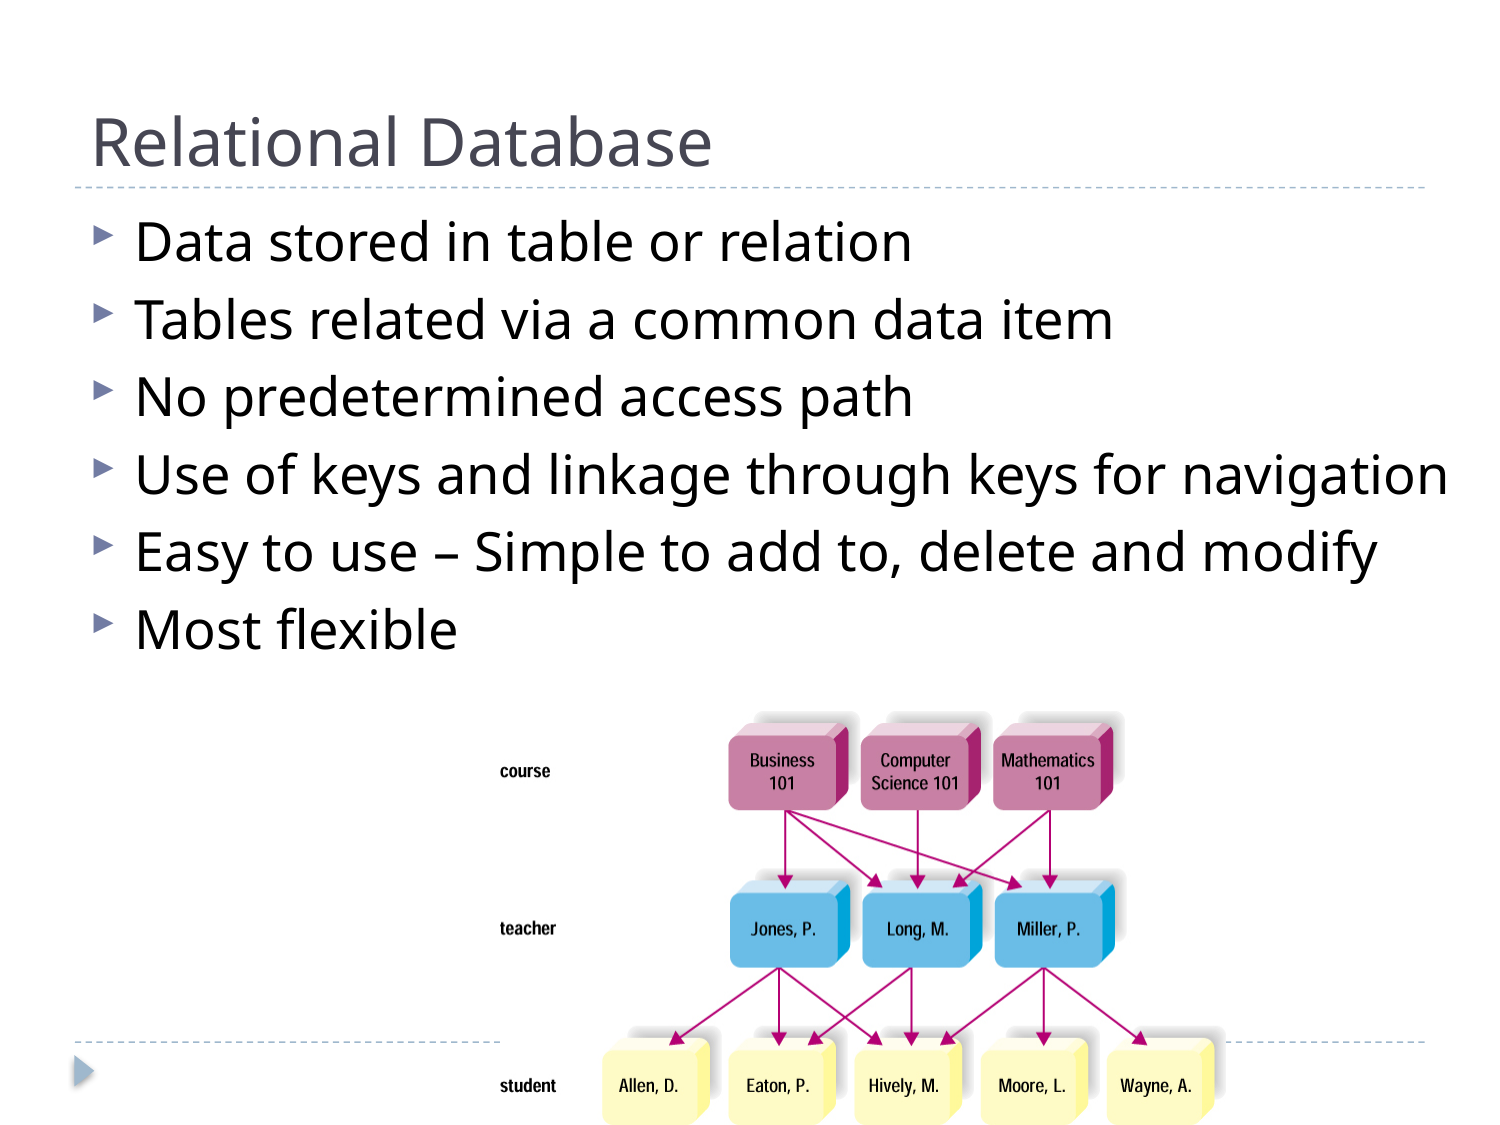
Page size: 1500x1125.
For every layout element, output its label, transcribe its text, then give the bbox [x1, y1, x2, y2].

title Relational Database [75, 24, 1425, 188]
picture [499, 711, 1227, 1125]
list Data stored in table or relation Tables related via a common data item No predetermined access path Use of keys and linkage through keys for navigation Easy to use – Simple to add to, delete and modify Most flexible [75, 200, 1475, 1010]
